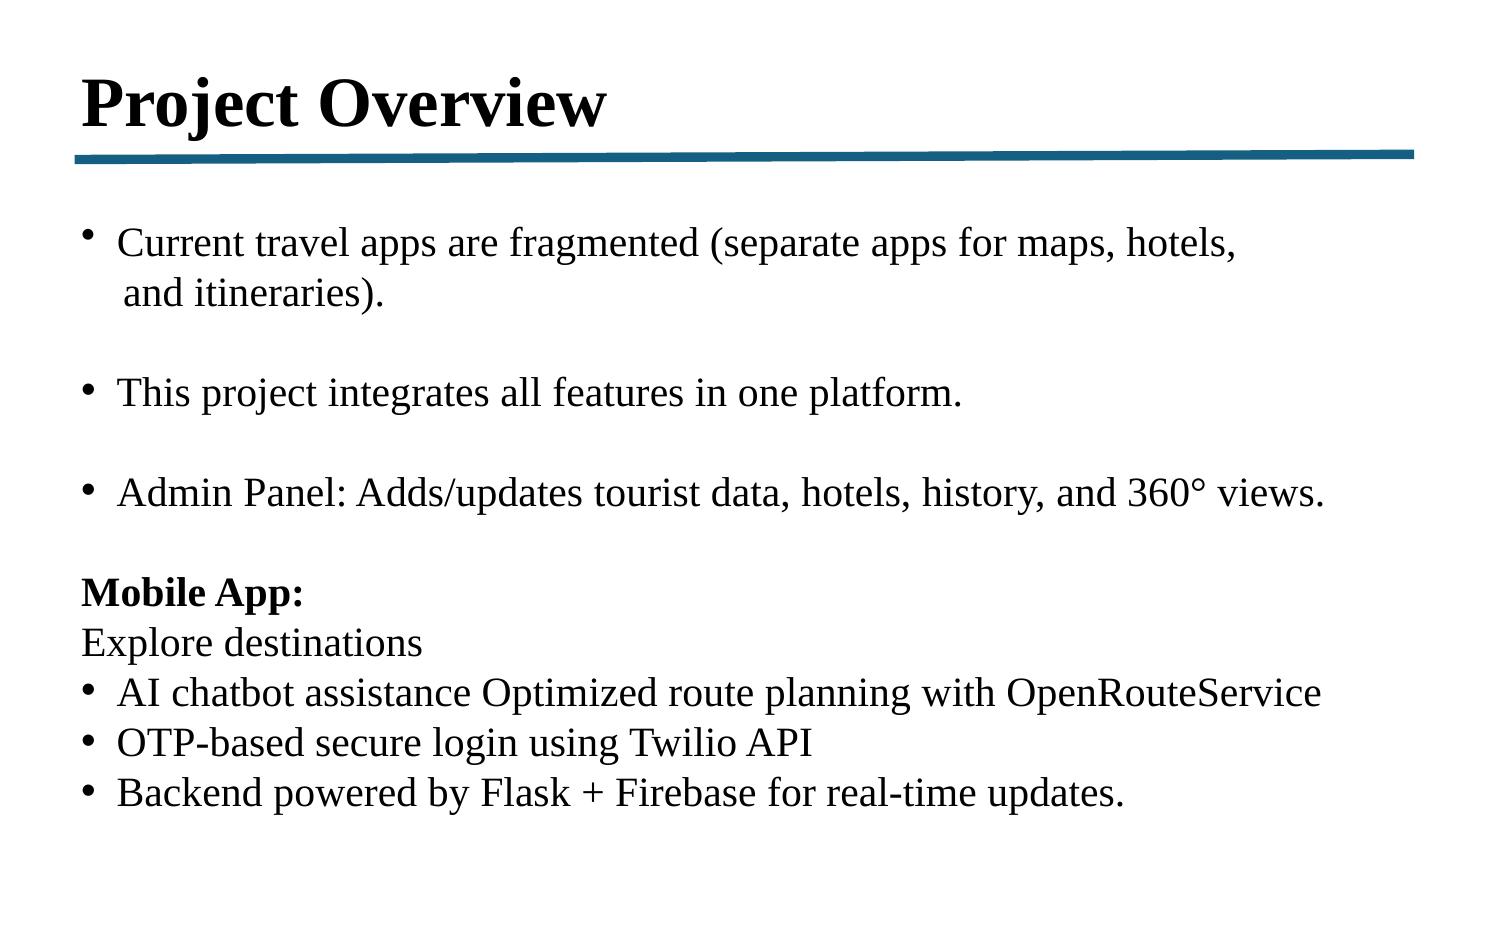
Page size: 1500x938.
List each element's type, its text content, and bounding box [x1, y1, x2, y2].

list Current travel apps are fragmented (separate apps for maps, hotels, and itineraries). This project integrates all features in one platform. Admin Panel: Adds/updates tourist data, hotels, history, and 360° views. Mobile App: Explore destinations AI chatbot assistance Optimized route planning with OpenRouteService OTP-based secure login using Twilio API Backend powered by Flask + Firebase for real-time updates. [66, 206, 1352, 823]
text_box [74, 154, 1415, 160]
text_box Project Overview [66, 49, 1500, 157]
